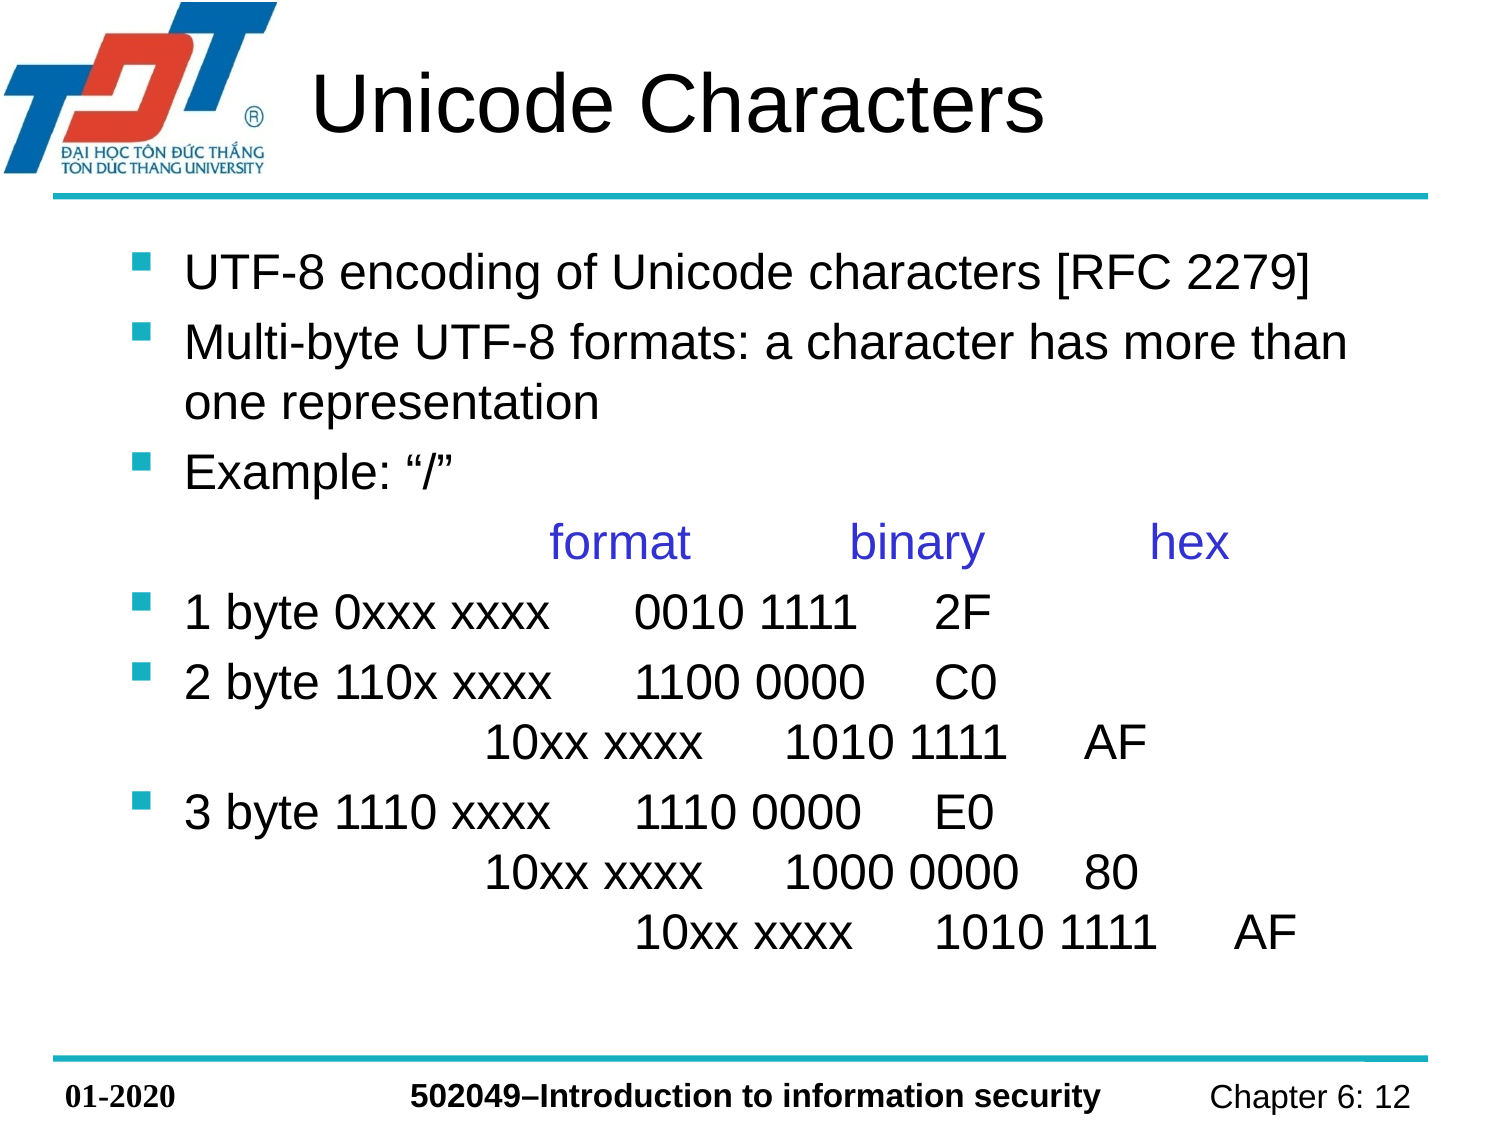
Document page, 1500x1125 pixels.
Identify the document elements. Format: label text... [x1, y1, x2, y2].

list UTF-8 encoding of Unicode characters [RFC 2279] Multi-byte UTF-8 formats: a character has more than one representation Example: “/” format binary hex 1 byte 0xxx xxxx 0010 1111 2F 2 byte 110x xxxx 1100 0000 C0 10xx xxxx 1010 1111 AF 3 byte 1110 xxxx 1110 0000 E0 10xx xxxx 1000 0000 80 10xx xxxx 1010 1111 AF [112, 231, 1388, 1026]
picture [3, 2, 277, 174]
title Unicode Characters [295, 41, 1205, 157]
